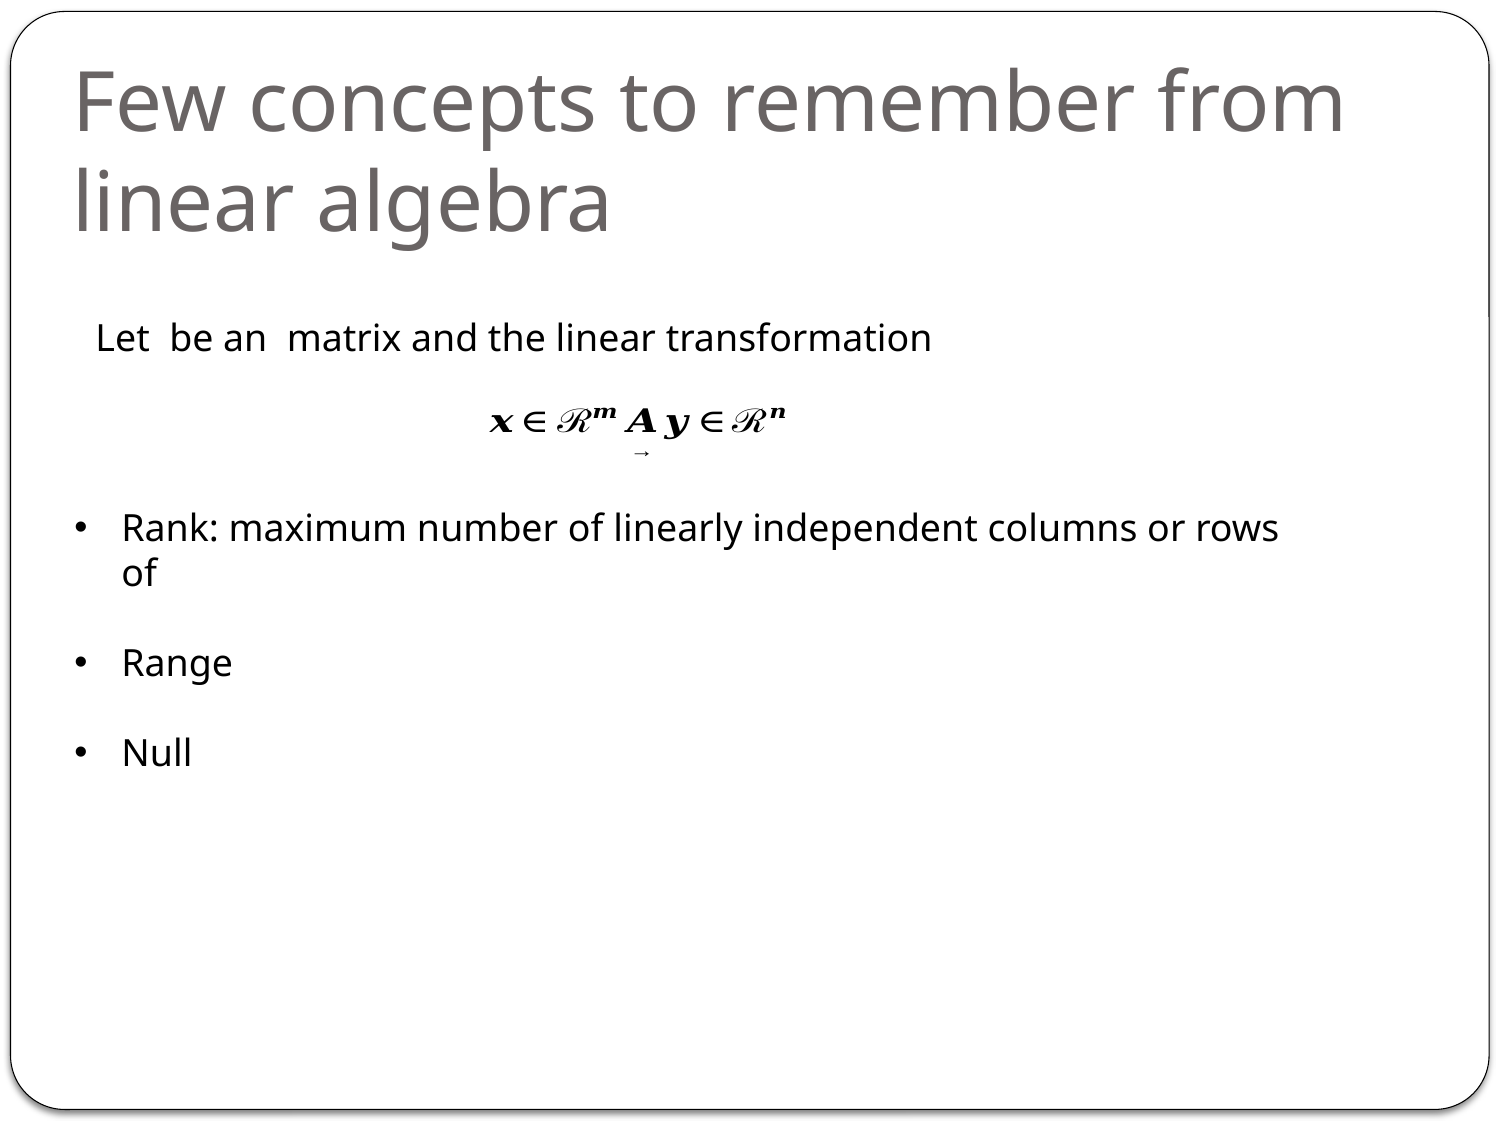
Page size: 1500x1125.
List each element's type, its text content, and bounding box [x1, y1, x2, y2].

text_box Few concepts to remember from linear algebra [57, 40, 1400, 256]
